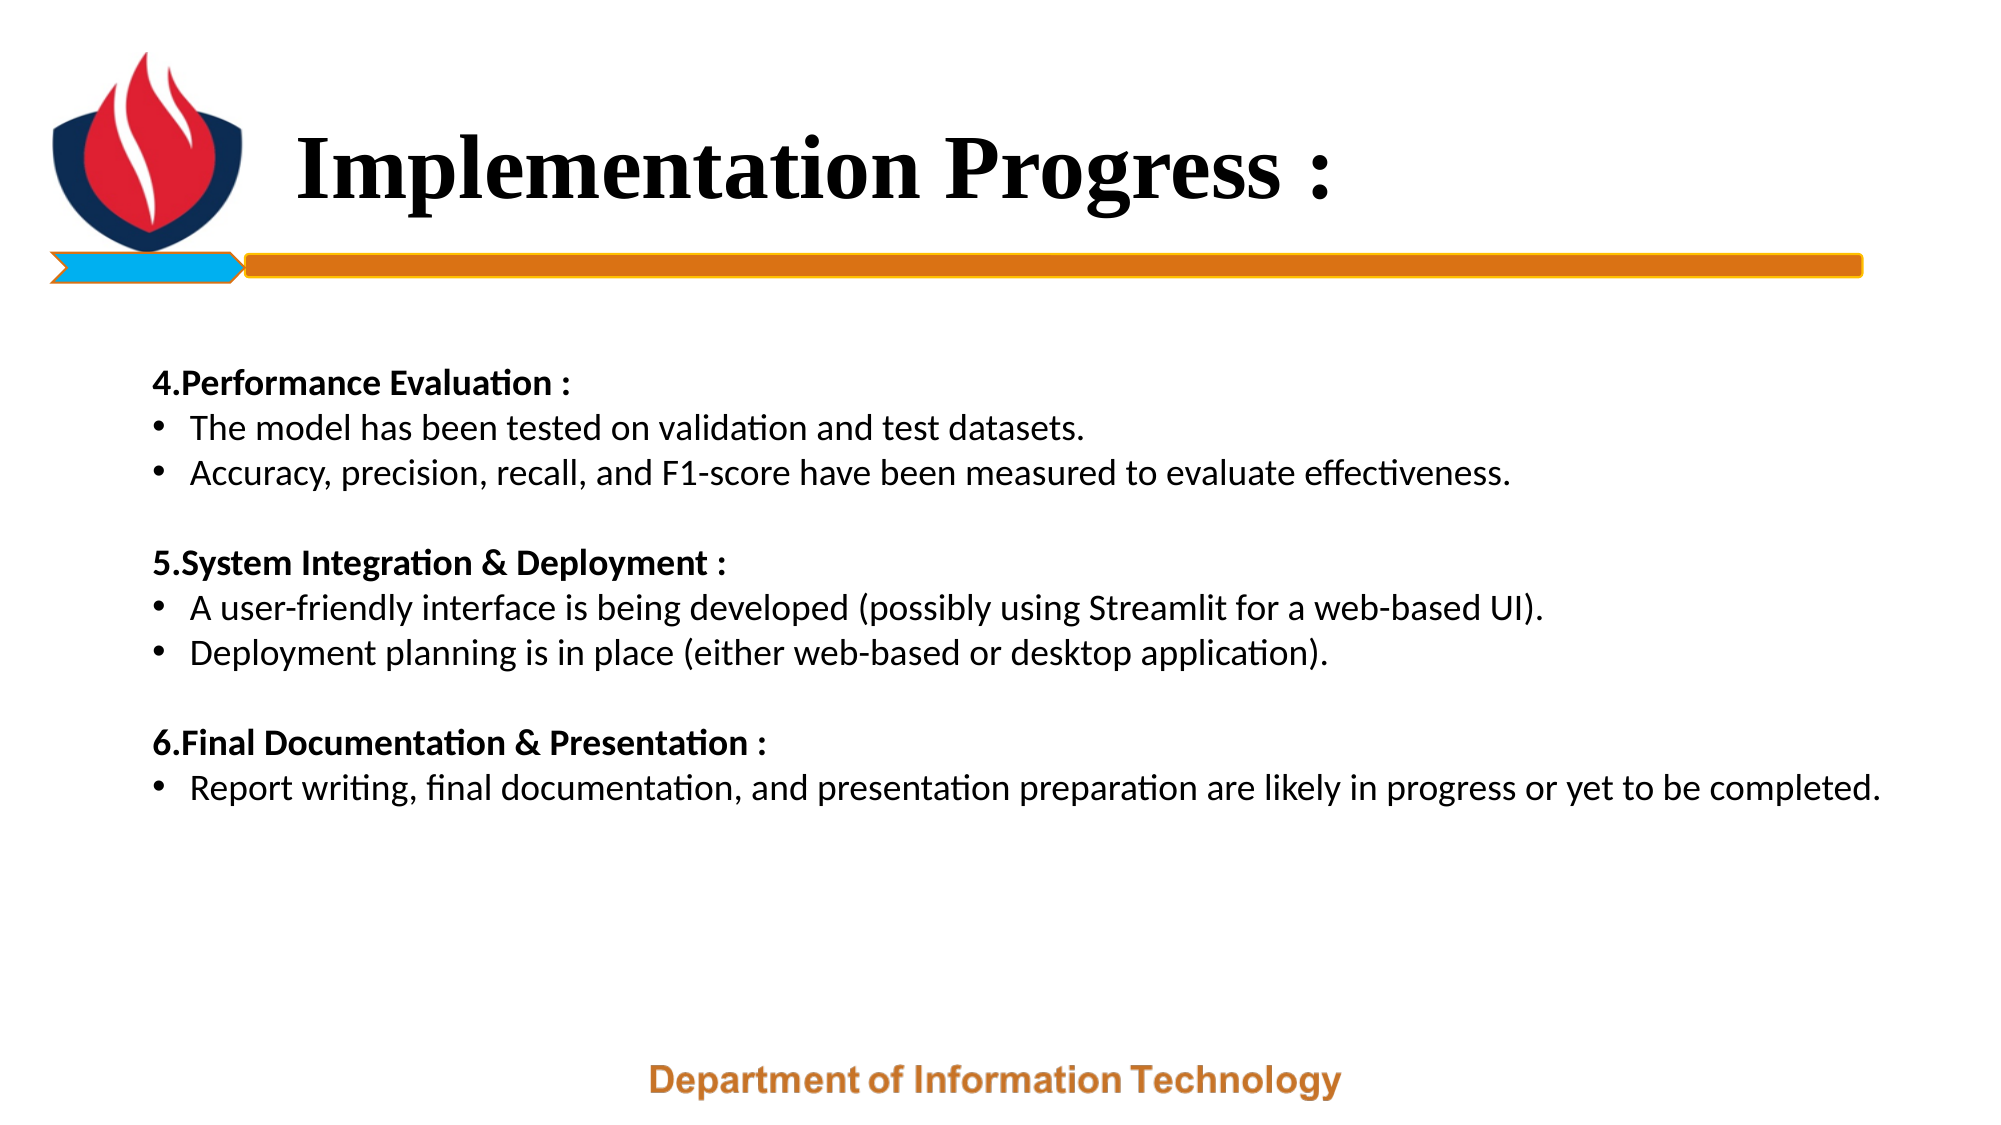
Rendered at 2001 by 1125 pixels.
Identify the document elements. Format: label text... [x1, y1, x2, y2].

picture [625, 1043, 1374, 1125]
title Implementation Progress : [280, 59, 1863, 278]
list 4.Performance Evaluation : The model has been tested on validation and test datasets. Accuracy, precision, recall, and F1-score have been measured to evaluate effectiveness. 5.System Integration & Deployment : A user-friendly interface is being developed (possibly using Streamlit for a web-based UI). Deployment planning is in place (either web-based or desktop application). 6.Final Documentation & Presentation : Report writing, final documentation, and presentation preparation are likely in progress or yet to be completed. [137, 279, 1921, 933]
picture [52, 52, 245, 261]
